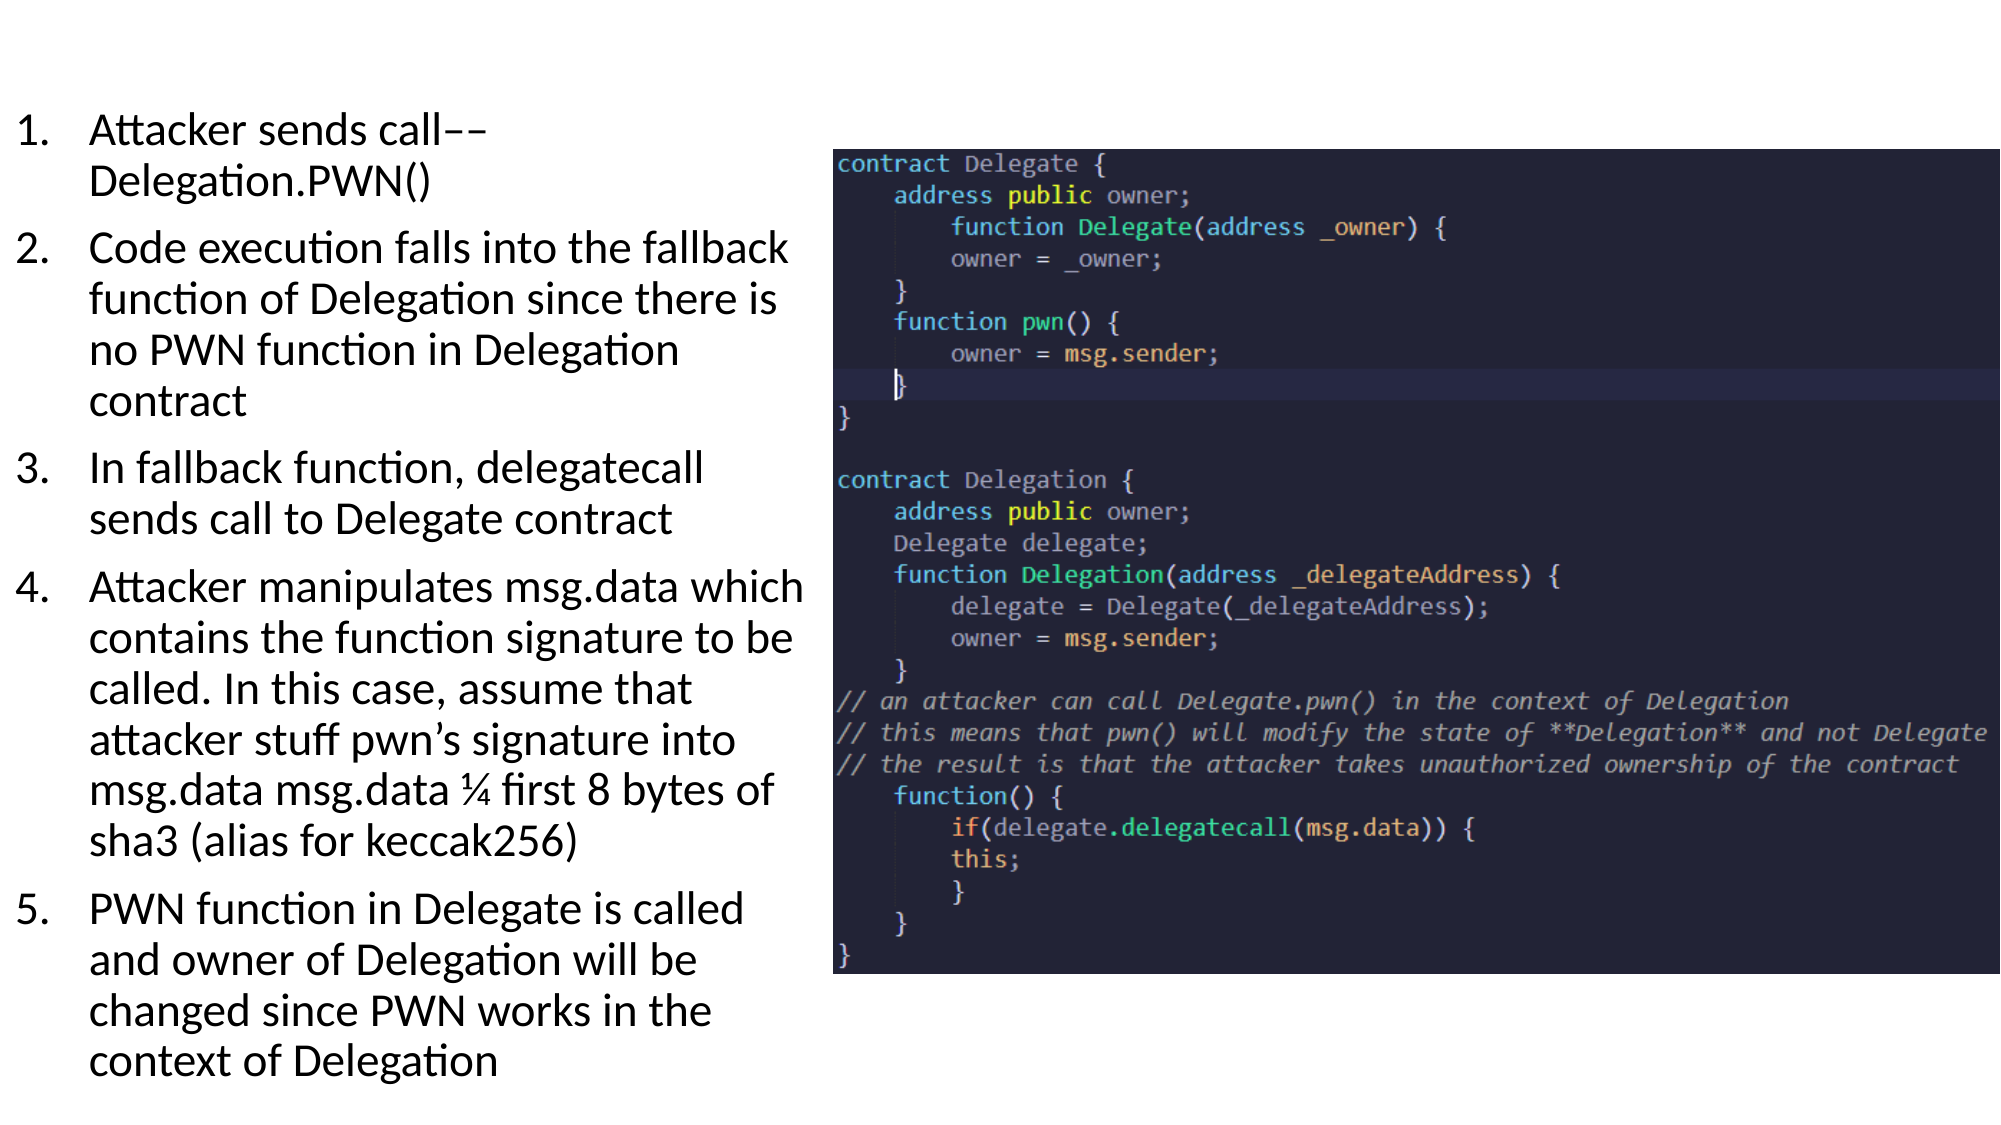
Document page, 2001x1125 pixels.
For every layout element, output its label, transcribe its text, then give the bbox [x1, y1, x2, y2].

list Attacker sends call––Delegation.PWN() Code execution falls into the fallback function of Delegation since there is no PWN function in Delegation contract In fallback function, delegatecall sends call to Delegate contract Attacker manipulates msg.data which contains the function signature to be called. In this case, assume that attacker stuff pwn’s signature into msg.data msg.data ¼ first 8 bytes of sha3 (alias for keccak256) PWN function in Delegate is called and owner of Delegation will be changed since PWN works in the context of Delegation [0, 97, 825, 1125]
picture [832, 149, 2000, 974]
